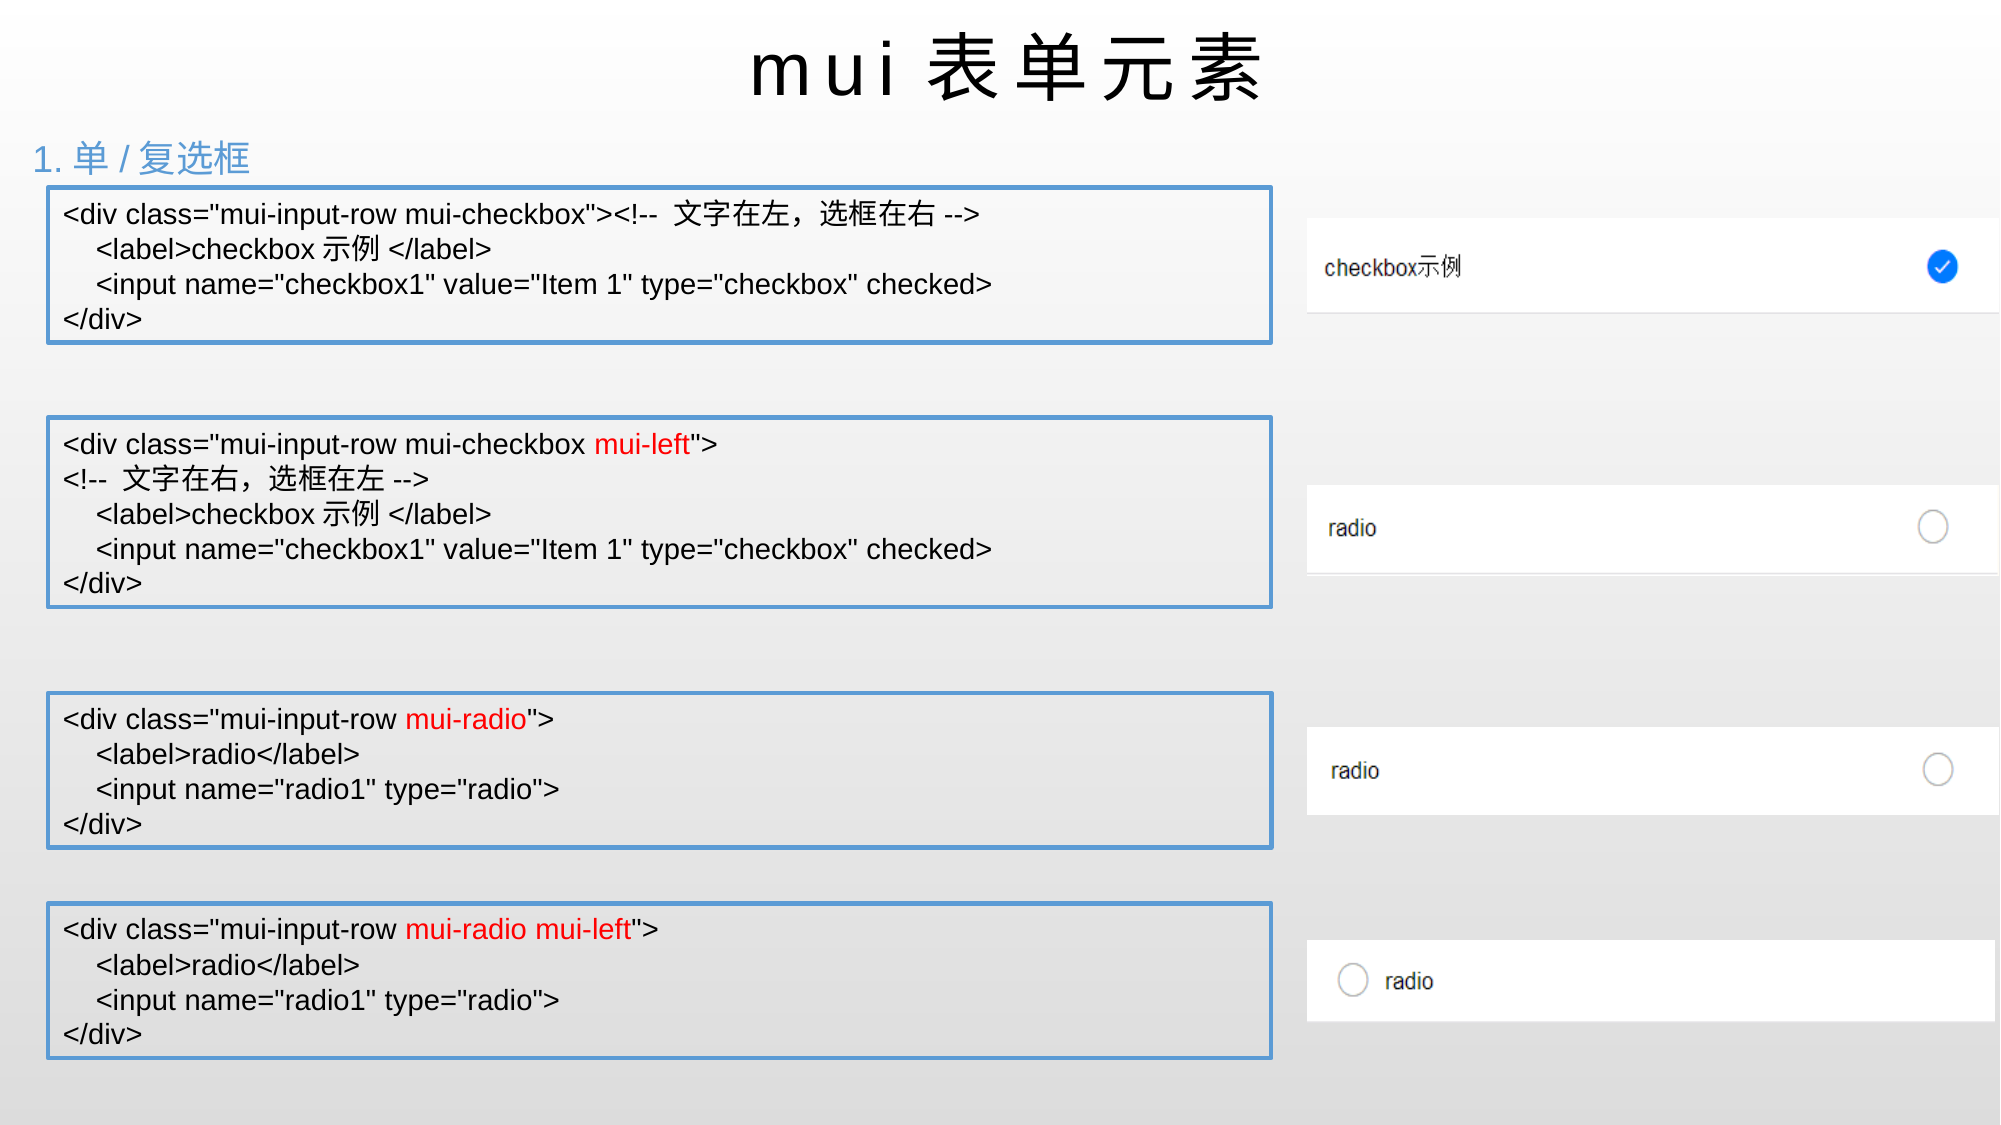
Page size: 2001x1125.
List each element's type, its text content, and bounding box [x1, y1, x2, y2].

text_box <div class="mui-input-row mui-radio"> <label>radio</label> <input name="radio1" type="radio"> </div> [48, 692, 1272, 848]
picture [1307, 218, 1999, 314]
title mui表单元素 [220, 14, 1780, 128]
text_box <div class="mui-input-row mui-checkbox mui-left"> <!-- 文字在右，选框在左--> <label>checkbox示例</label> <input name="checkbox1" value="Item 1" type="checkbox" checked> </div> [48, 417, 1272, 608]
text_box <div class="mui-input-row mui-radio mui-left"> <label>radio</label> <input name="radio1" type="radio"> </div> [48, 903, 1272, 1059]
text_box 1.单/复选框 [17, 127, 483, 188]
picture [1307, 727, 1999, 816]
text_box <div class="mui-input-row mui-checkbox"><!-- 文字在左，选框在右--> <label>checkbox示例</label> <input name="checkbox1" value="Item 1" type="checkbox" checked> </div> [48, 187, 1272, 343]
picture [1307, 940, 1995, 1023]
picture [1307, 485, 1999, 576]
